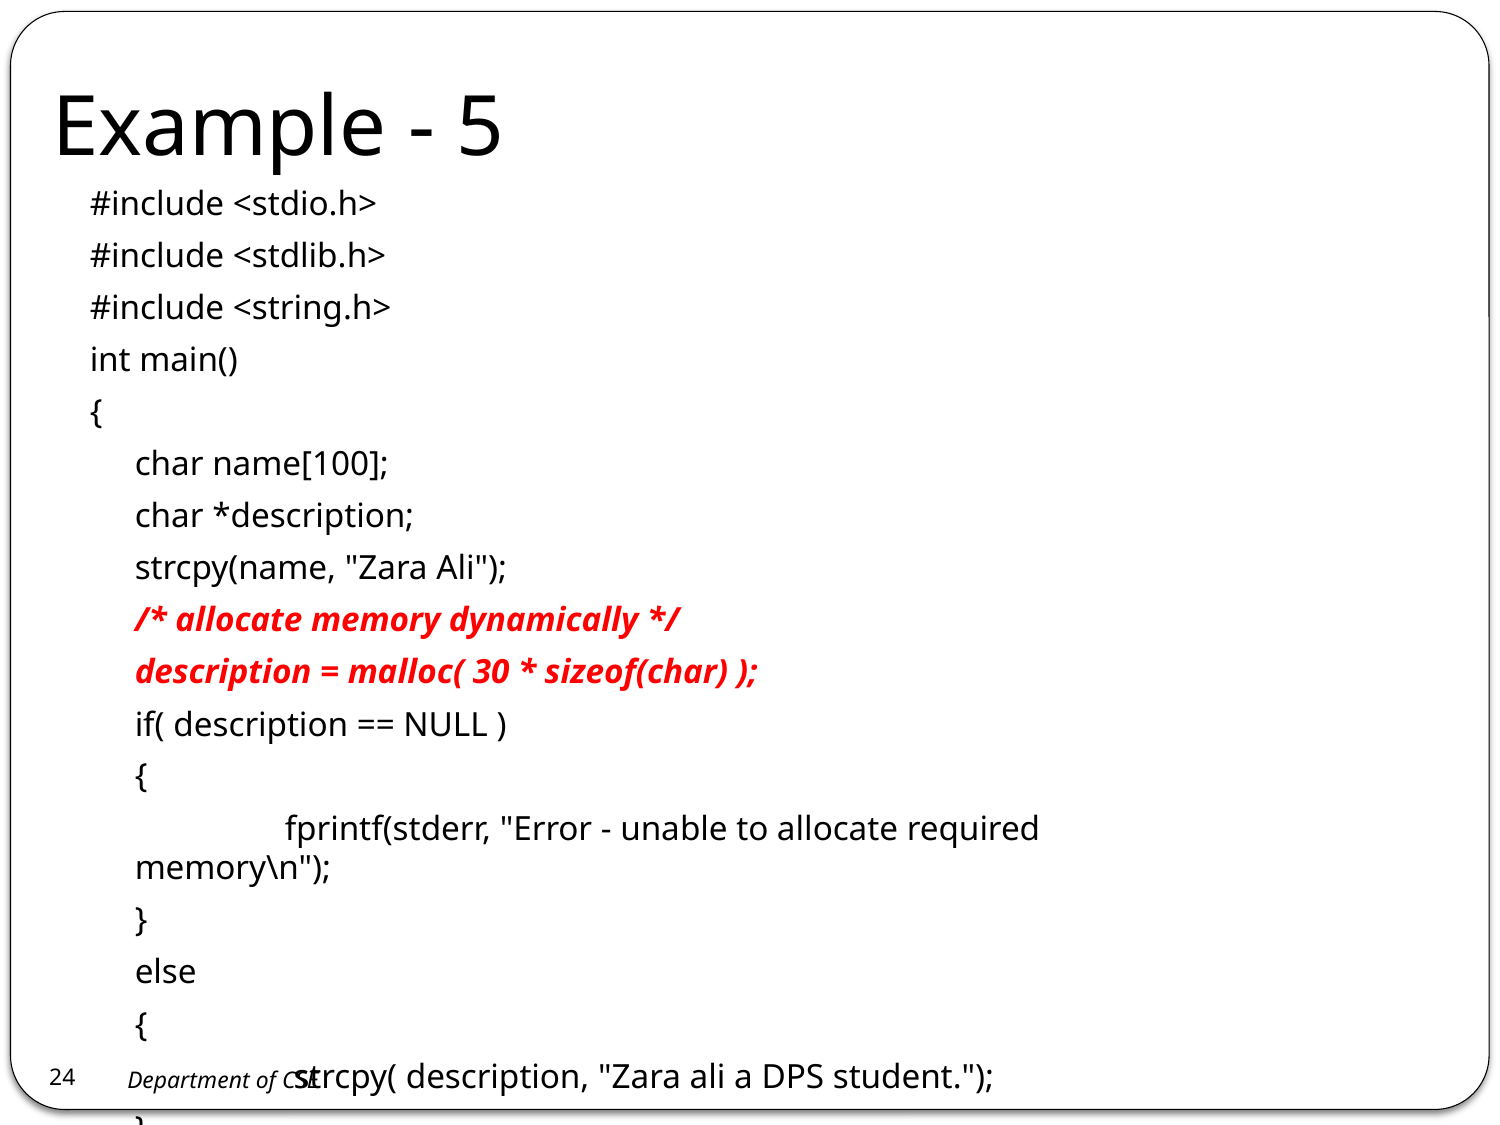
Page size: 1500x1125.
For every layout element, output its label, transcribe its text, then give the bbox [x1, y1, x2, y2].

slide_number 24 [24, 1050, 100, 1107]
title Example - 5 [37, 0, 1463, 188]
footer Department of CSE [112, 1062, 763, 1100]
list #include <stdio.h> #include <stdlib.h> #include <string.h> int main() { char name[100]; char *description; strcpy(name, "Zara Ali"); /* allocate memory dynamically */ description = malloc( 30 * sizeof(char) ); if( description == NULL ) { fprintf(stderr, "Error - unable to allocate required memory\n"); } else { strcpy( description, "Zara ali a DPS student."); } [75, 174, 1188, 975]
